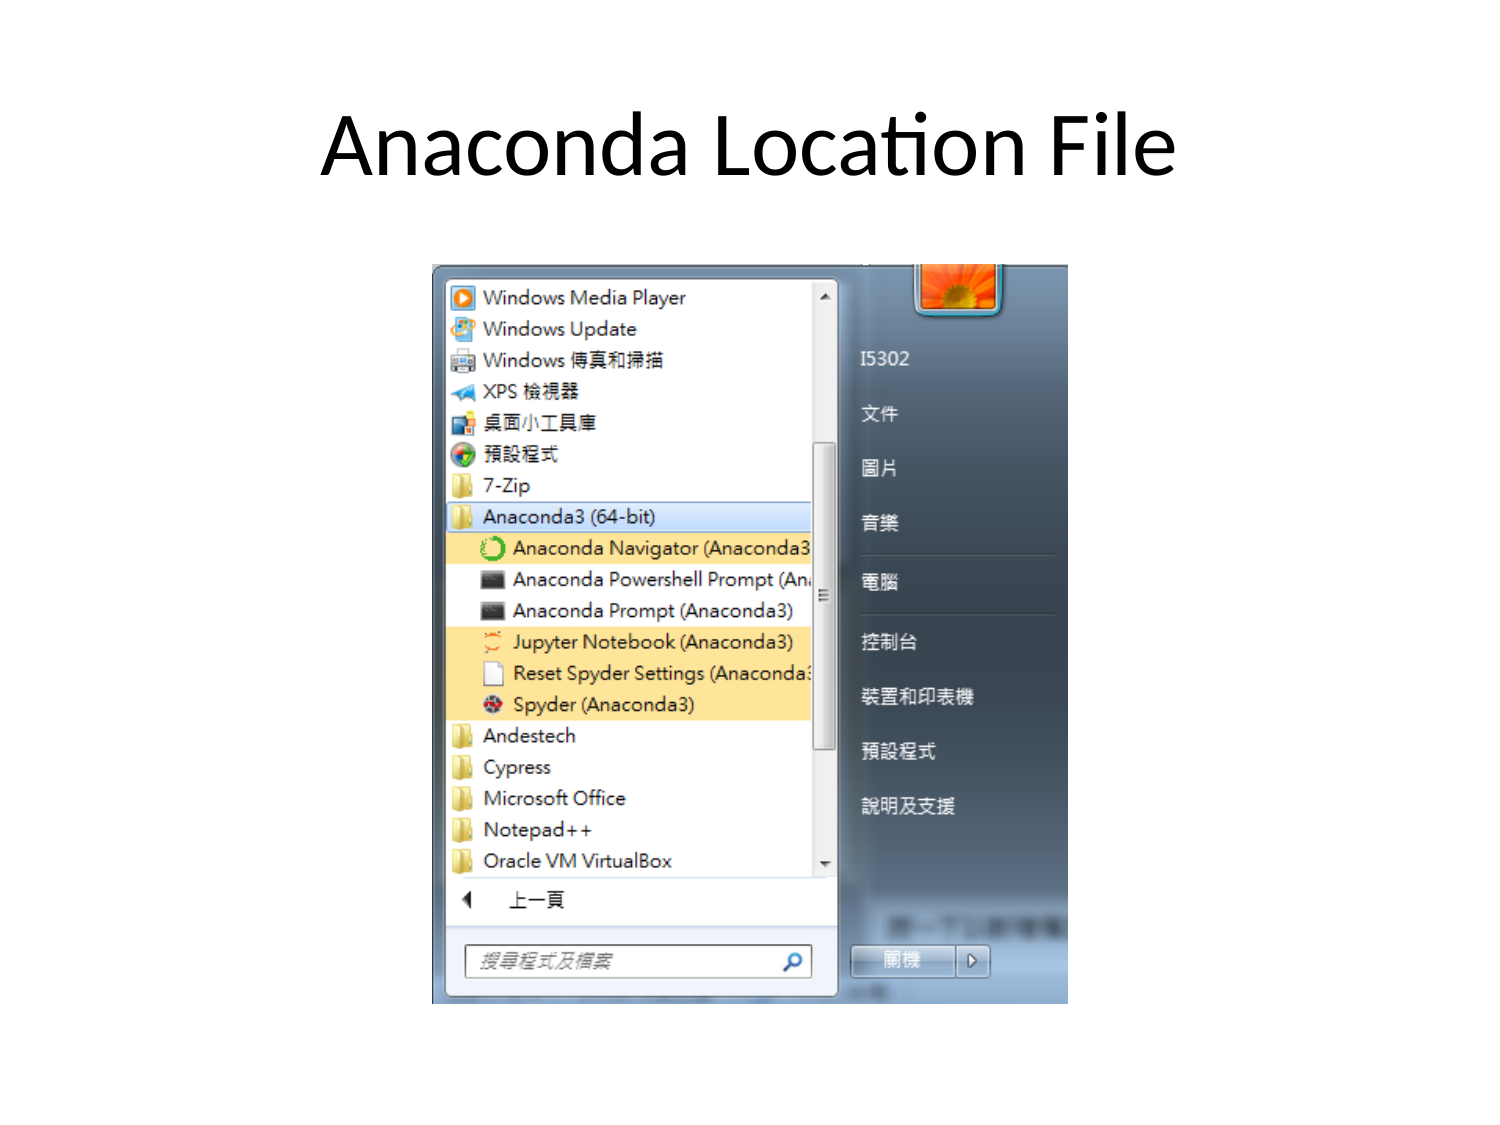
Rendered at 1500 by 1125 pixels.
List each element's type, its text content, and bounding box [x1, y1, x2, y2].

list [432, 263, 1068, 1004]
title Anaconda Location File [75, 45, 1425, 233]
